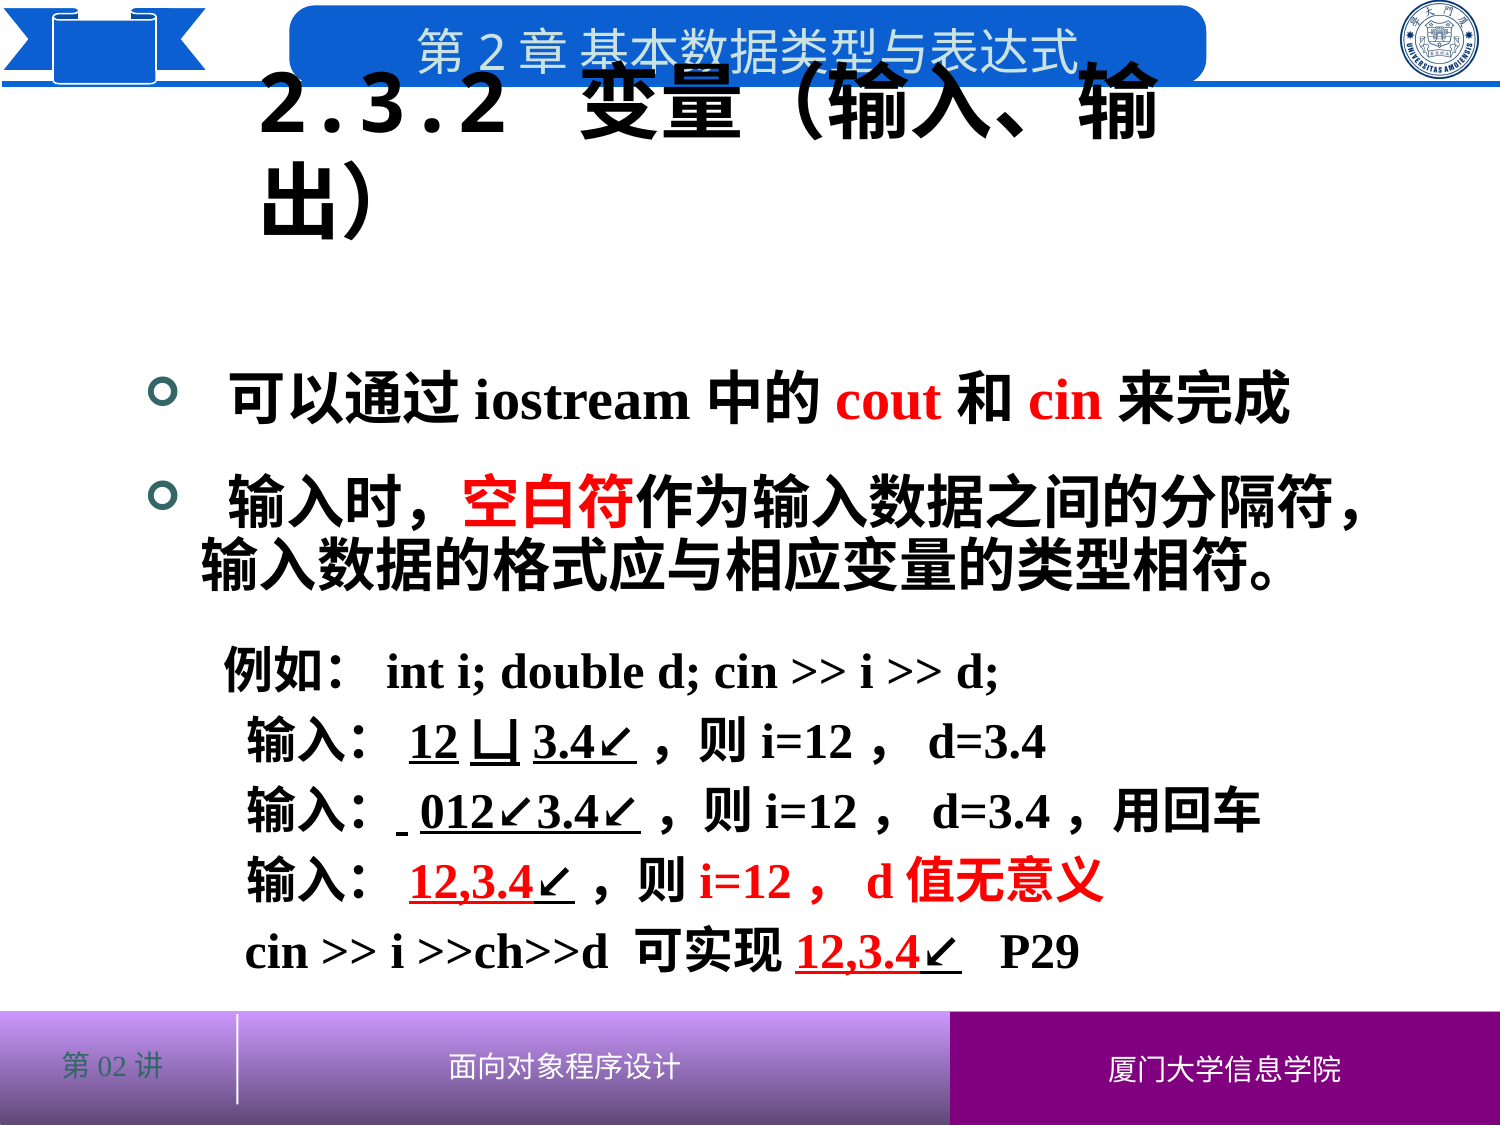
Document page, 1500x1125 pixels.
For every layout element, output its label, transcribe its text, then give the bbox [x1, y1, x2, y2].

list 可以通过iostream中的cout和cin来完成 输入时，空白符作为输入数据之间的分隔符，输入数据的格式应与相应变量的类型相符。 例如：int i; double d; cin >> i >> d; 输入：12凵3.4↙，则i=12，d=3.4 输入： 012↙3.4↙，则i=12，d=3.4，用回车 输入：12,3.4↙，则i=12，d值无意义 cin >> i >>ch>>d 可实现12,3.4↙ P29 [129, 361, 1389, 1021]
slide_number [249, 1024, 463, 1101]
picture [1399, 0, 1480, 80]
title 2.3.2 变量（输入、输出） [241, 66, 1290, 232]
